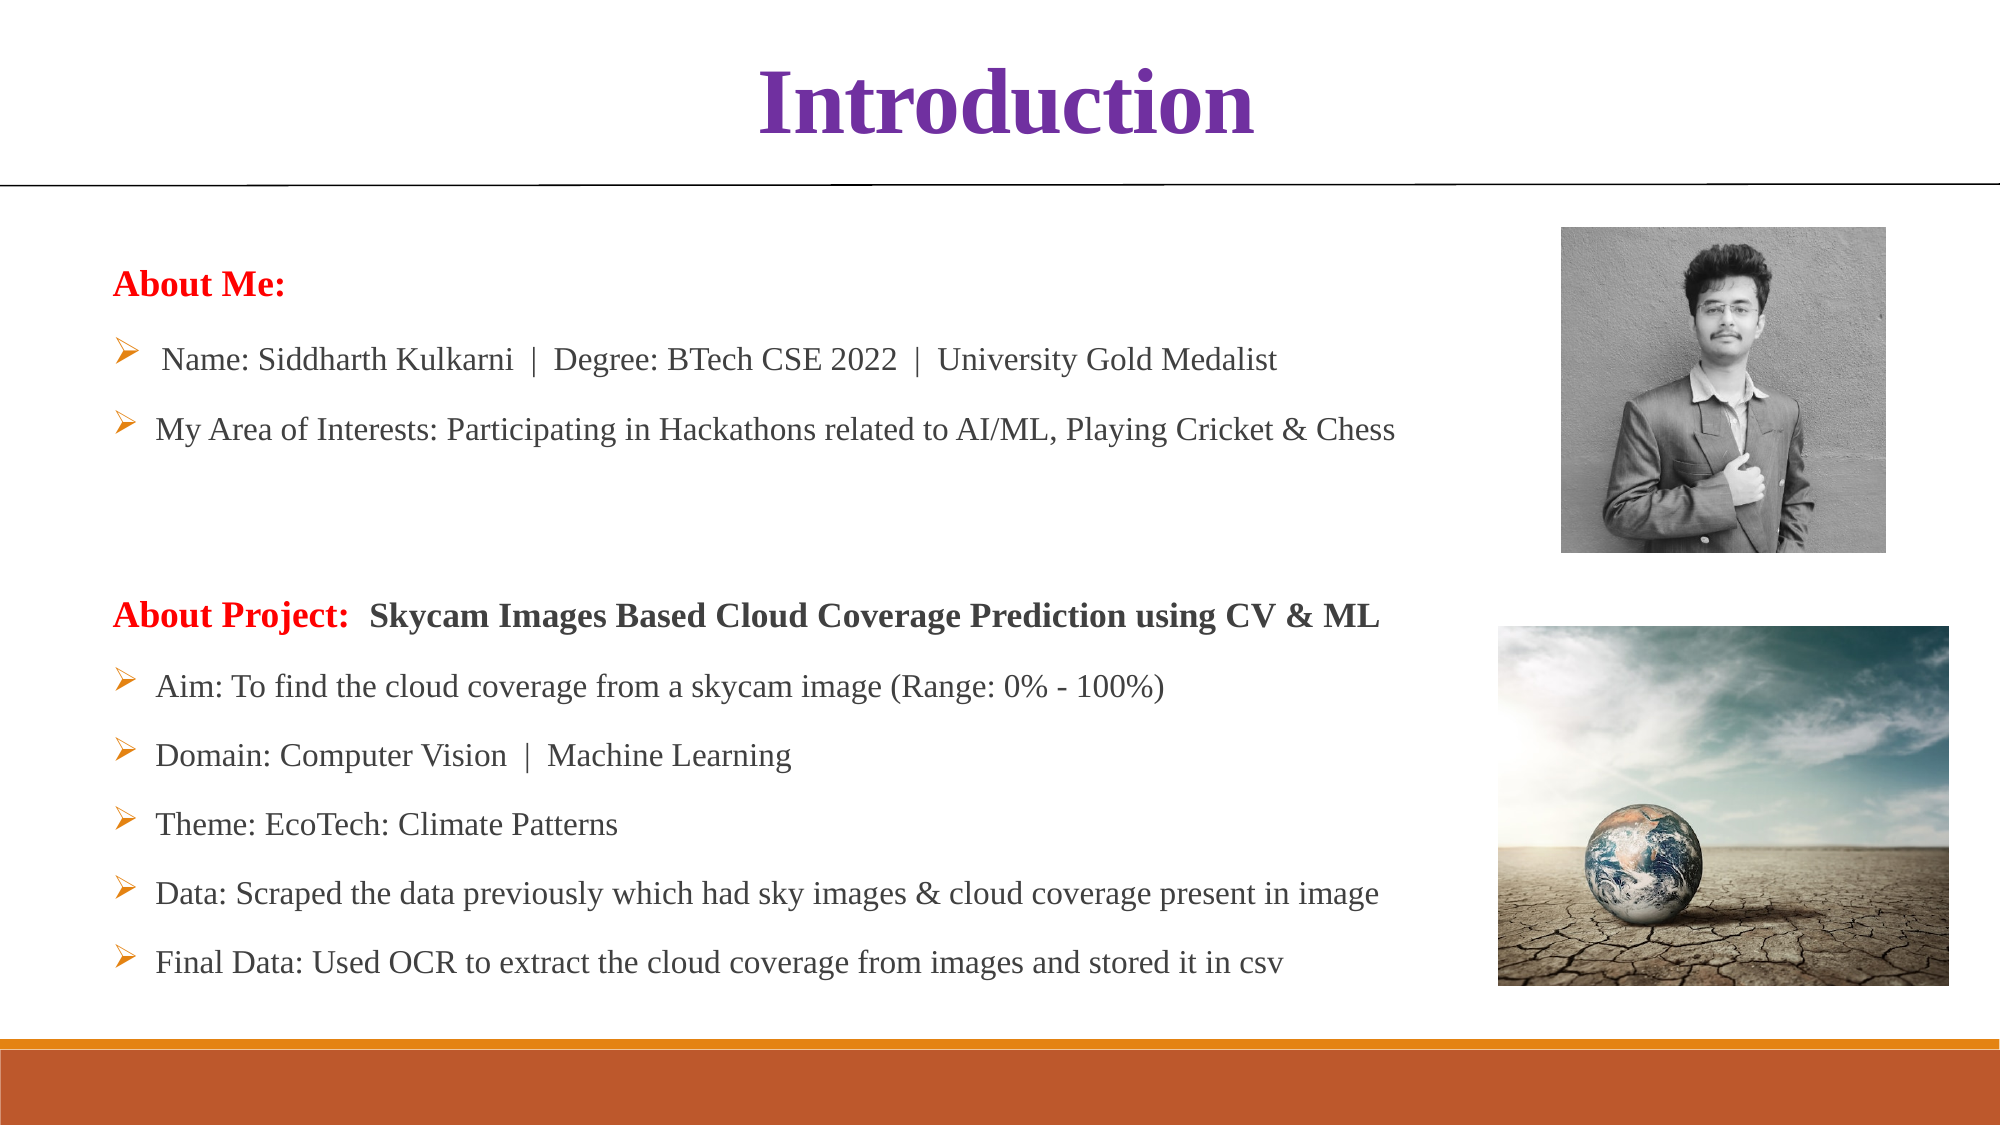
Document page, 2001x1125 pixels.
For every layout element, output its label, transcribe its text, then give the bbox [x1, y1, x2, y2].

title Introduction [172, 29, 1841, 160]
text_box About Project: Skycam Images Based Cloud Coverage Prediction using CV & ML Aim: To find the cloud coverage from a skycam image (Range: 0% - 100%) Domain: Computer Vision | Machine Learning Theme: EcoTech: Climate Patterns Data: Scraped the data previously which had sky images & cloud coverage present in image Final Data: Used OCR to extract the cloud coverage from images and stored it in csv [112, 582, 1484, 1003]
picture [1498, 626, 1949, 986]
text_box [0, 183, 2000, 187]
text_box About Me: Name: Siddharth Kulkarni | Degree: BTech CSE 2022 | University Gold Medalist My Area of Interests: Participating in Hackathons related to AI/ML, Playing Cricket & Chess [112, 251, 1536, 529]
picture [1561, 226, 1886, 554]
